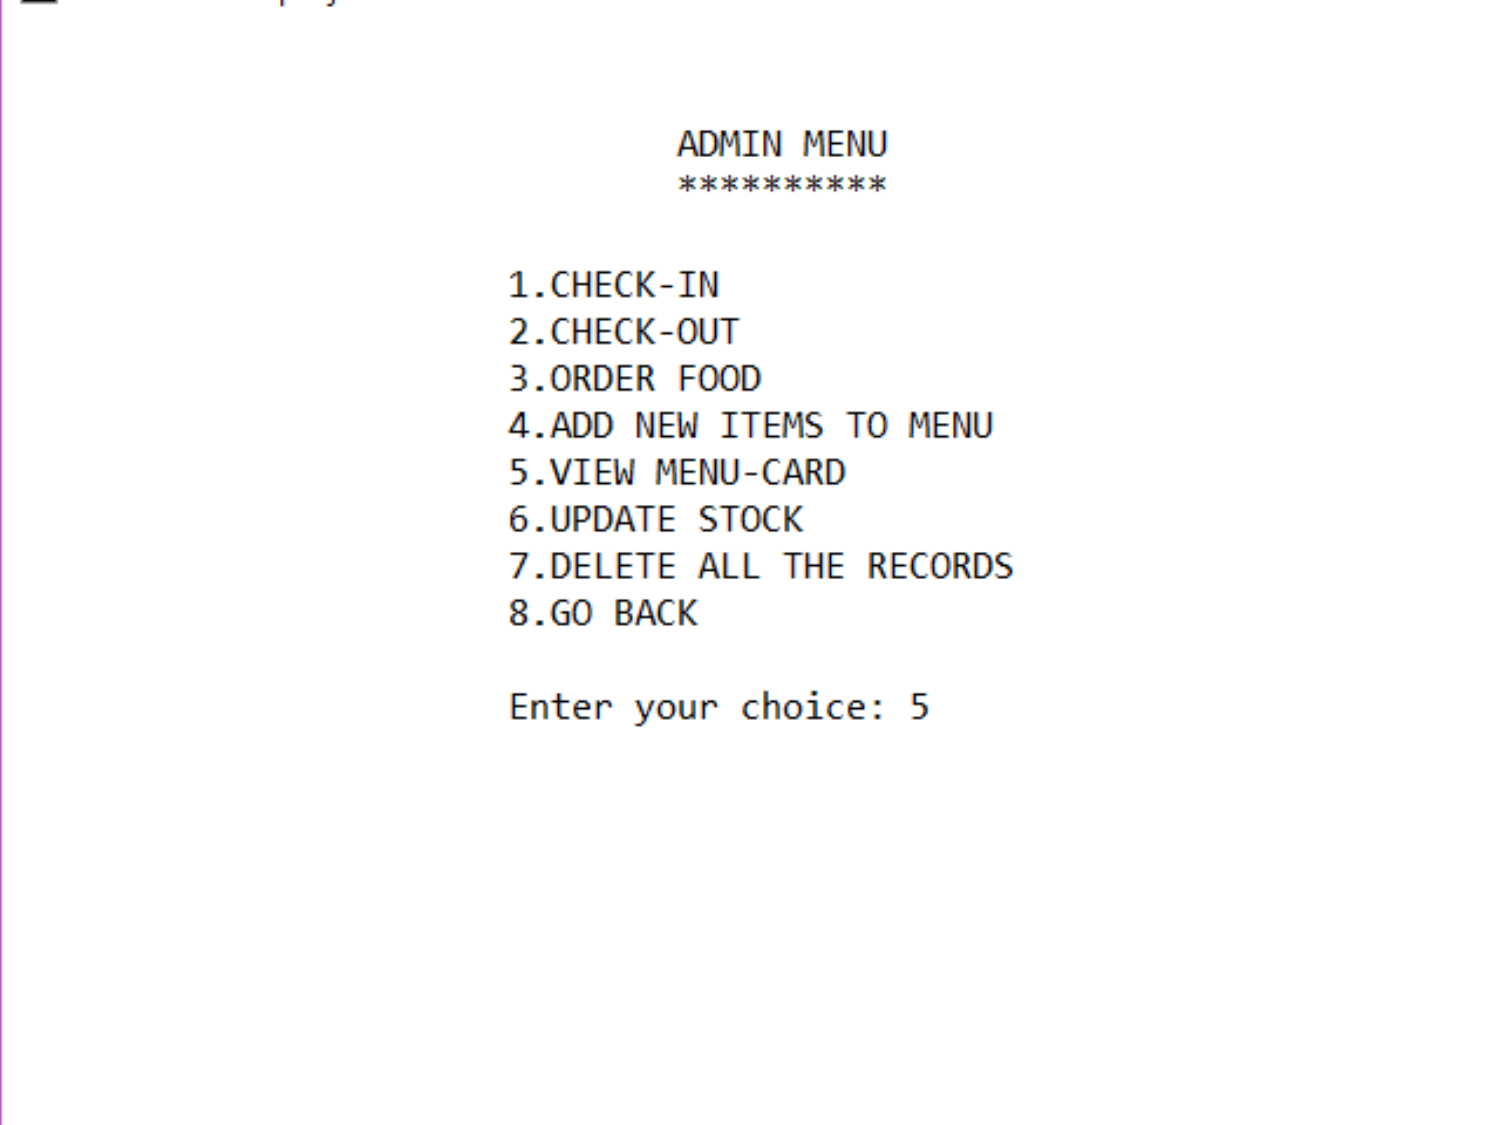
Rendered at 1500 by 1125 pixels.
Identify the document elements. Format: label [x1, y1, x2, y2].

list [0, 0, 1500, 1125]
